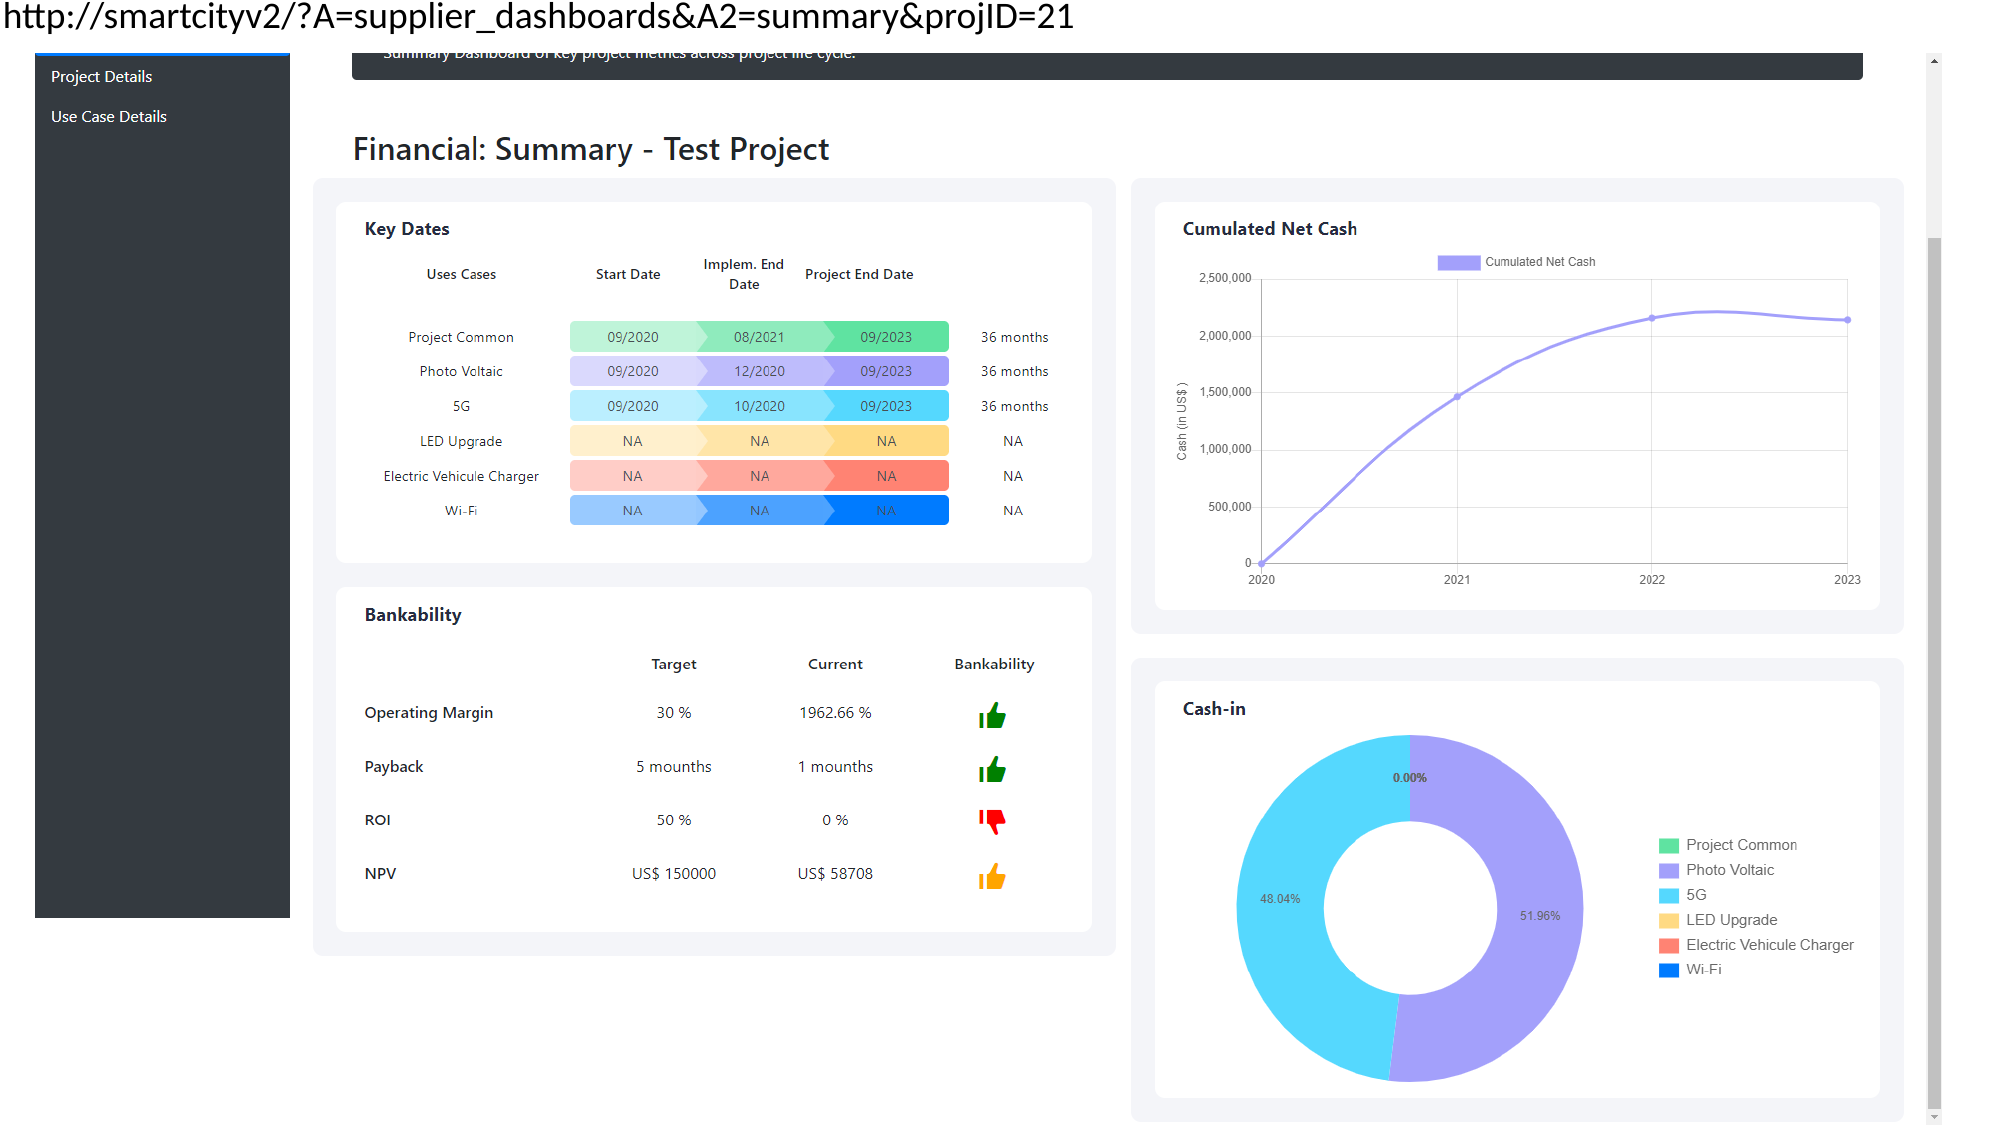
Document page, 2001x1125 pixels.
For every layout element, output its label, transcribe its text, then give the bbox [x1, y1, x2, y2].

text_box http://smartcityv2/?A=supplier_dashboards&A2=summary&projID=21 [0, 0, 1324, 44]
picture [34, 53, 1942, 1125]
